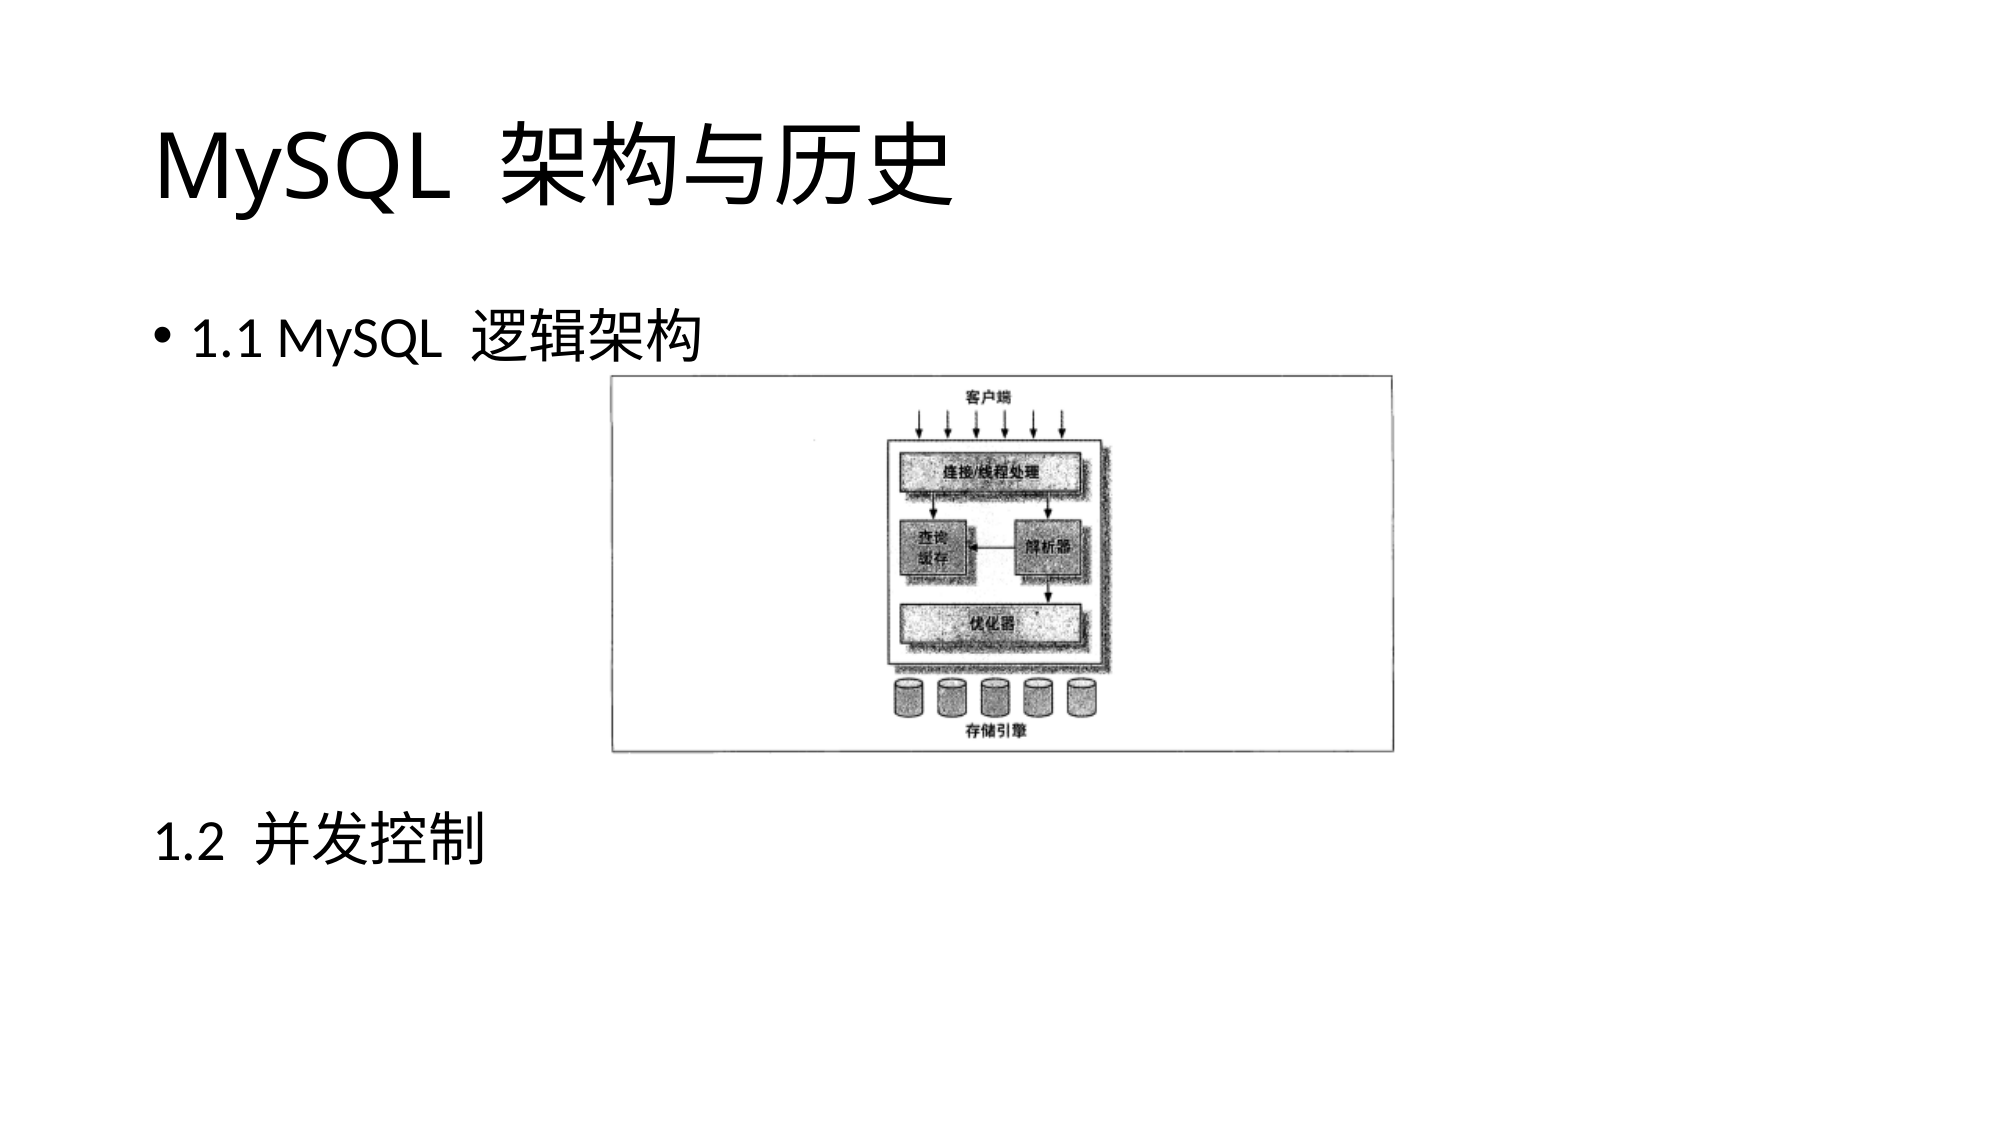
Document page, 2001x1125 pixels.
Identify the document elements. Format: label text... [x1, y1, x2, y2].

picture [593, 363, 1407, 762]
title MySQL 架构与历史 [137, 59, 1863, 278]
list 1.1 MySQL 逻辑架构 1.2 并发控制 [137, 299, 1863, 1014]
